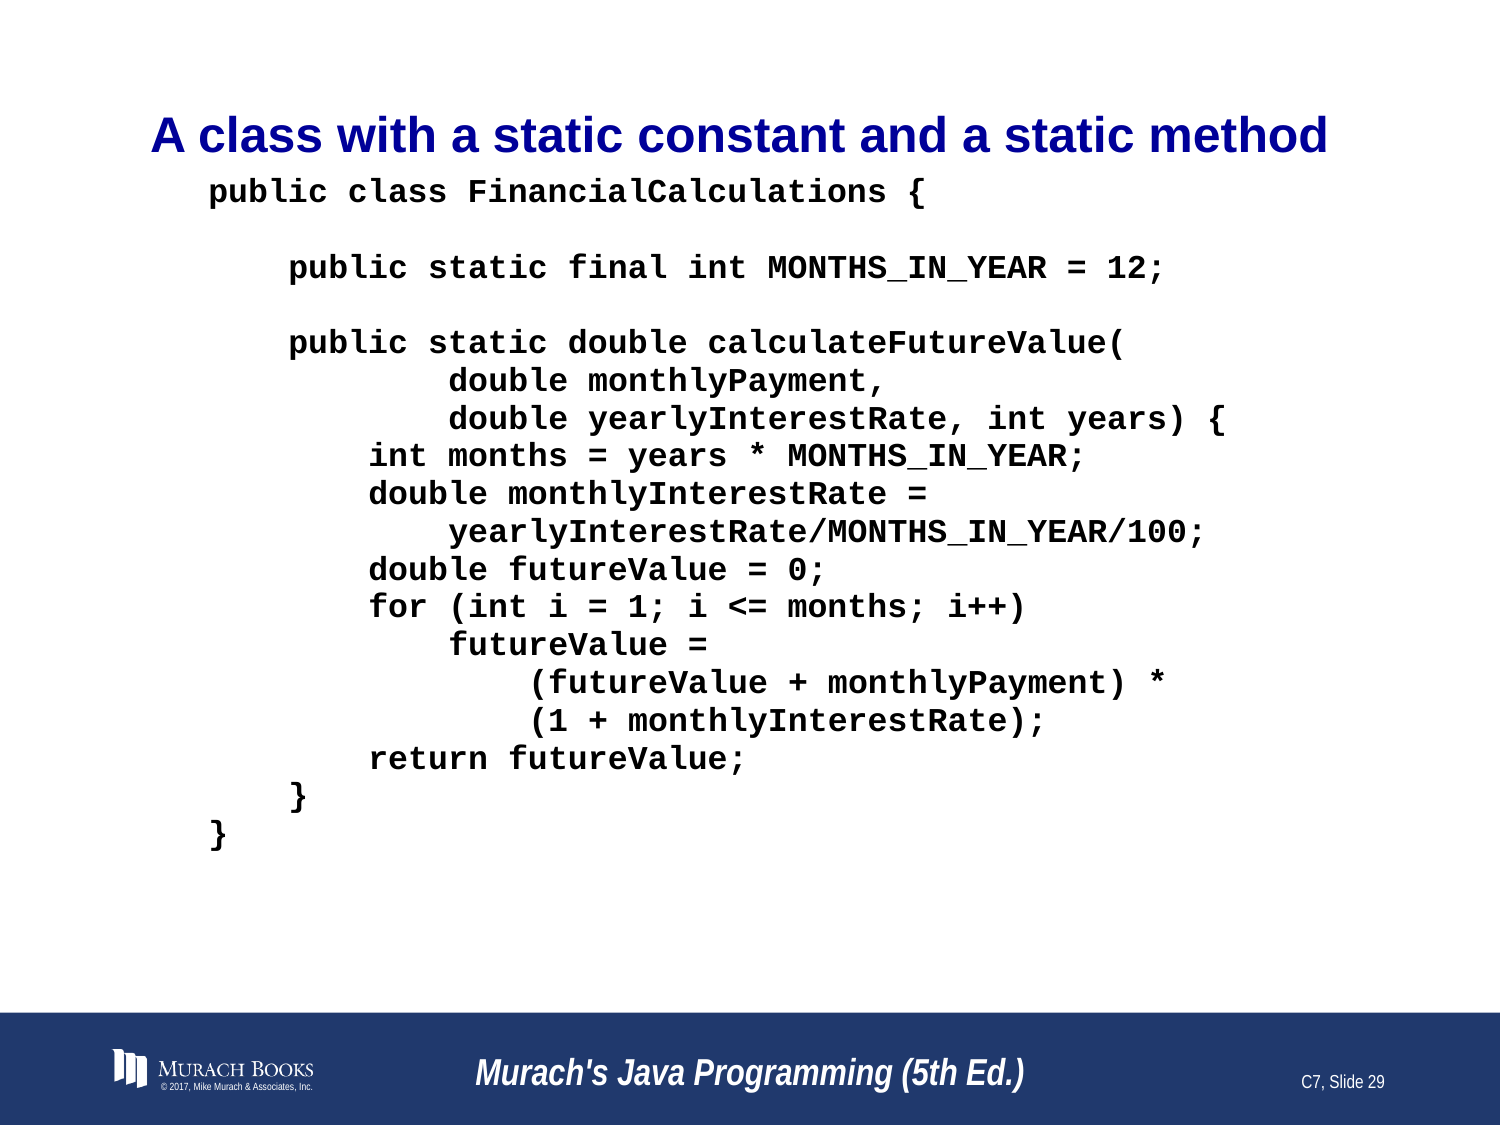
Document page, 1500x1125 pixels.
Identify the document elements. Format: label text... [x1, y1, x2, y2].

title A class with a static constant and a static method [150, 102, 1350, 164]
footer © 2017, Mike Murach & Associates, Inc. [12, 1025, 463, 1100]
slide_number C7, Slide 29 [1087, 1025, 1400, 1100]
slide_number Murach's Java Programming (5th Ed.) [463, 1025, 1050, 1100]
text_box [151, 174, 1350, 868]
